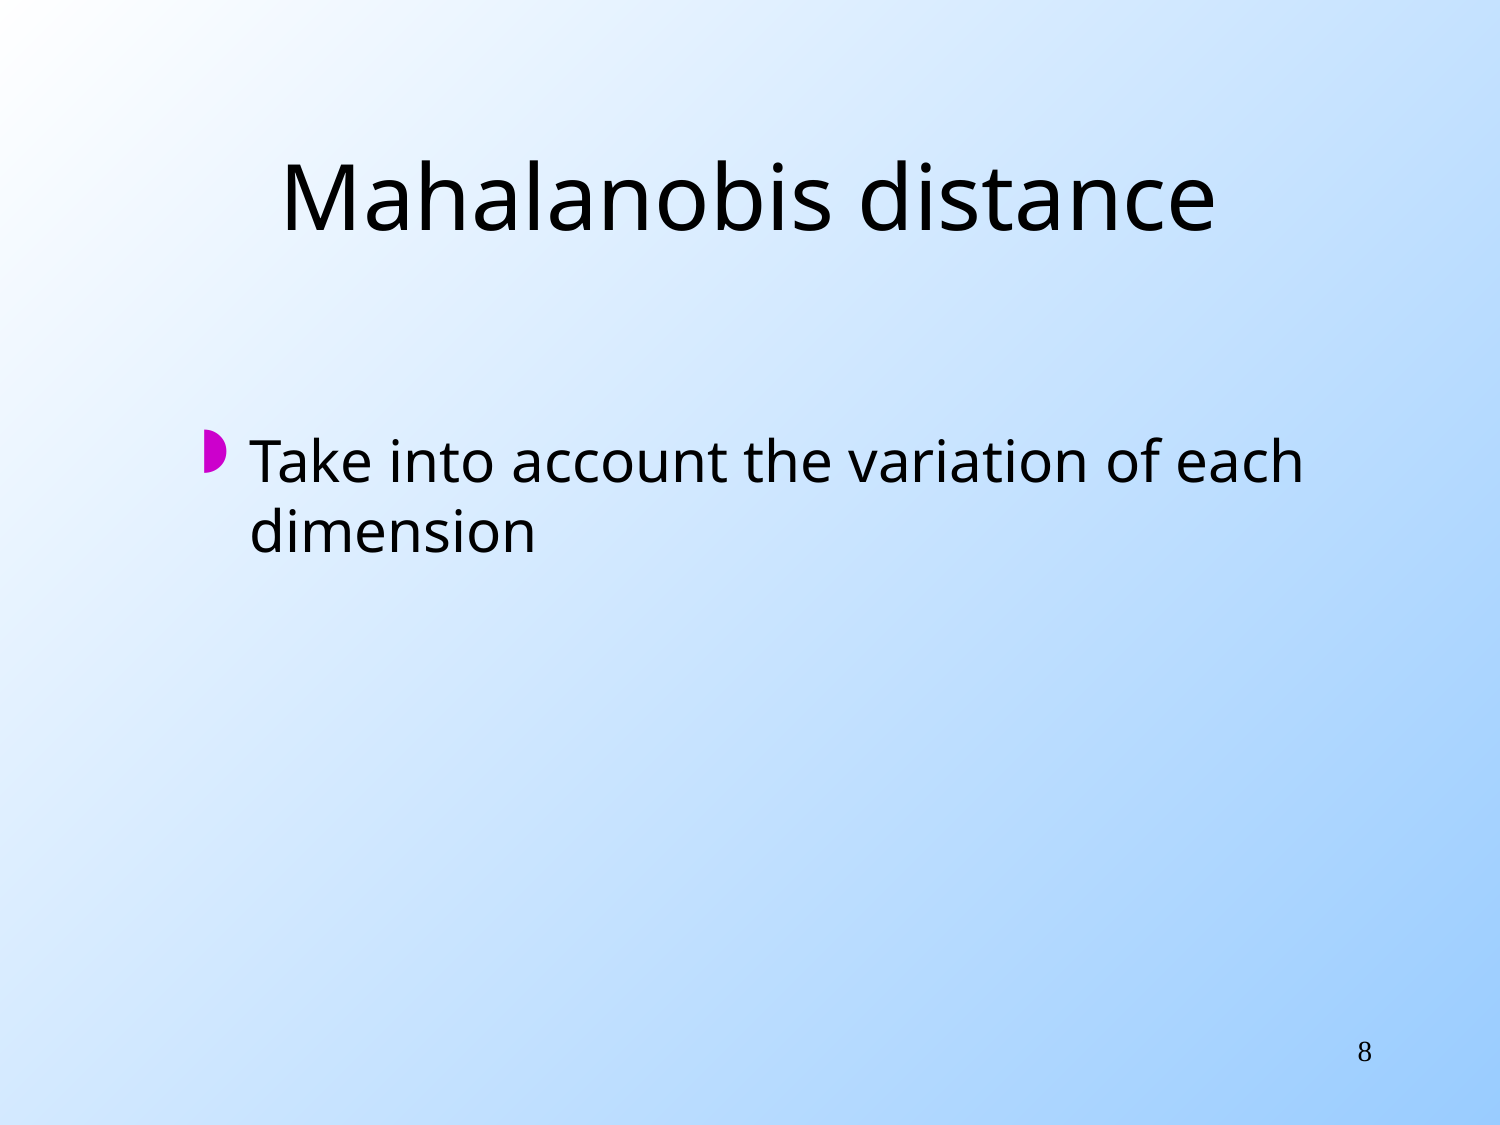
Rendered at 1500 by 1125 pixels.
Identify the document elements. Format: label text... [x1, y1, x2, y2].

slide_number 8 [1074, 1025, 1388, 1100]
title Mahalanobis distance [112, 99, 1388, 288]
